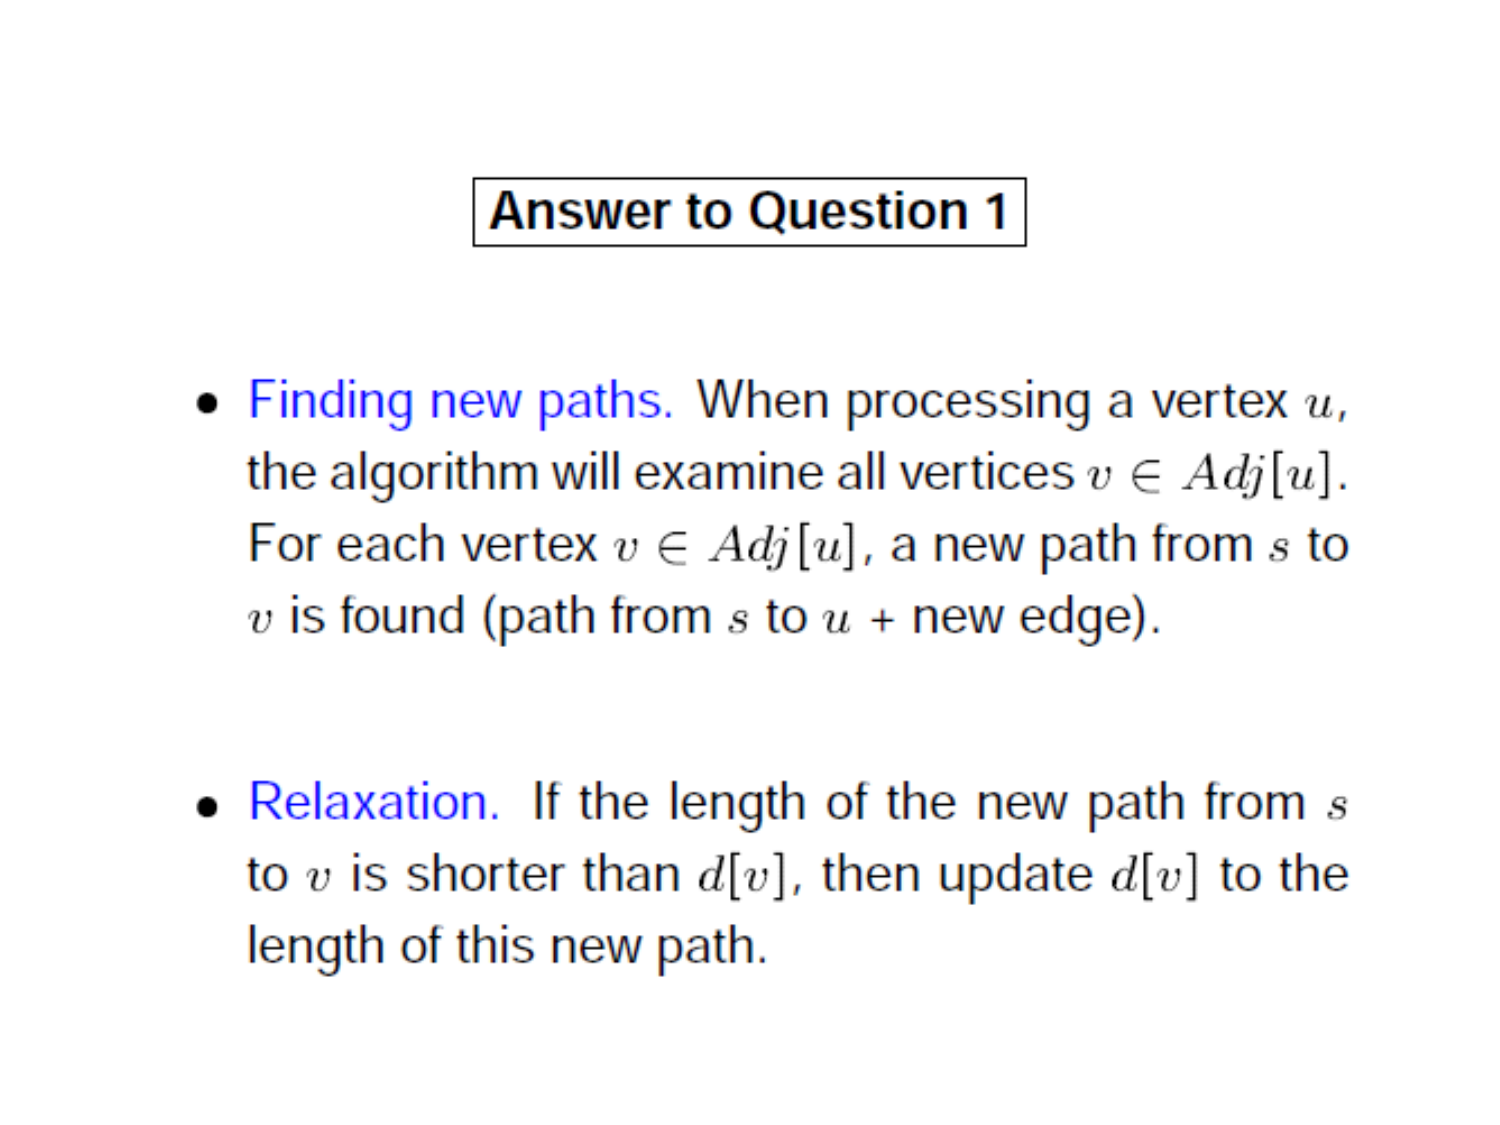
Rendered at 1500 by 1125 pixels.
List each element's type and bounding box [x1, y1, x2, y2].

picture [112, 159, 1401, 1007]
